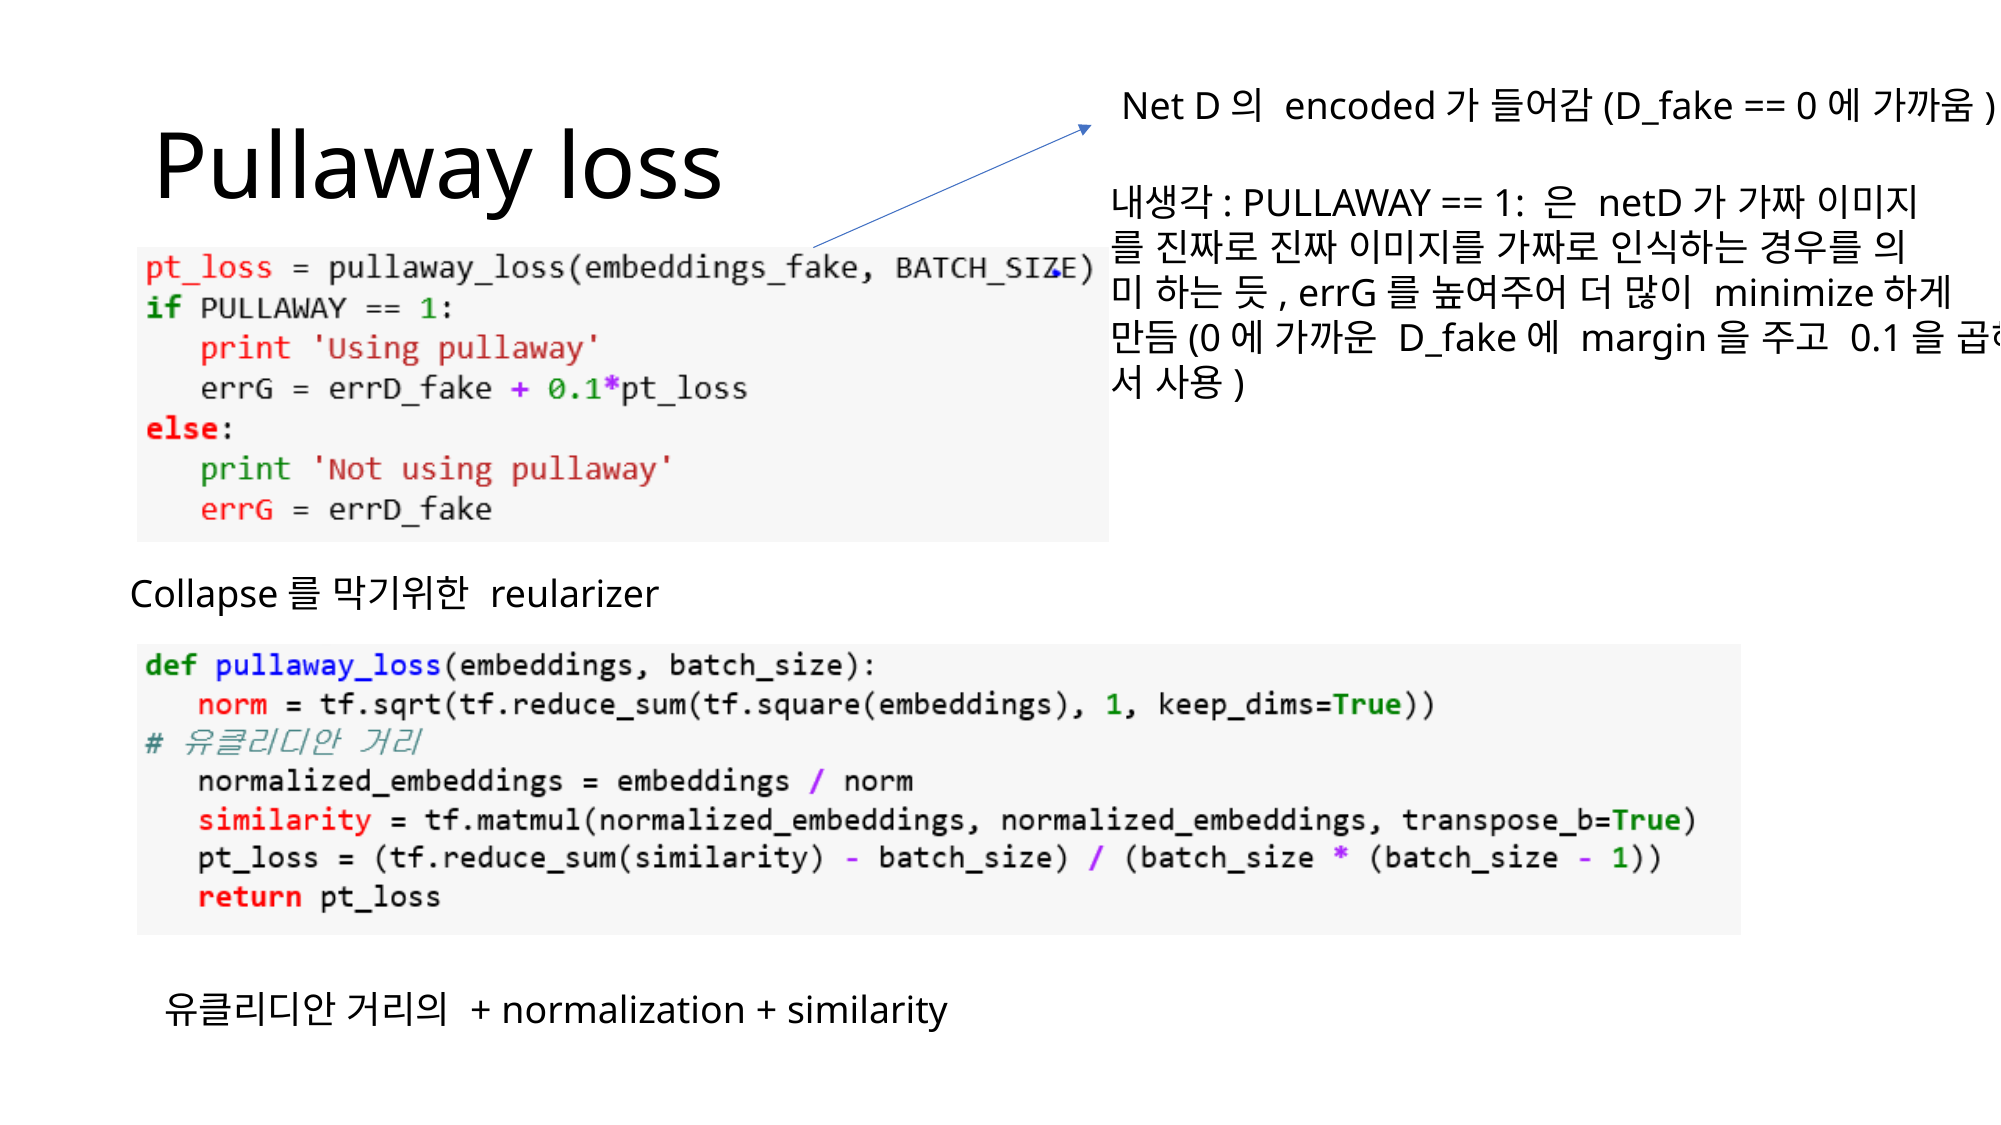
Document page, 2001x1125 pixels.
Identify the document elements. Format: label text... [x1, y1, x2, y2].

text_box Net D의 encoded가 들어감(D_fake == 0에 가까움) [1106, 74, 2000, 135]
text_box 유클리디안 거리의 + normalization + similarity [149, 978, 964, 1038]
picture [137, 644, 1741, 935]
text_box 내생각: PULLAWAY == 1: 은 netD가 가짜 이미지 를 진짜로 진짜 이미지를 가짜로 인식하는 경우를 의 미 하는 듯, errG를 높여주어 더 많이 minimize하게 만듬(0에 가까운 D_fake에 margin을 주고 0.1을 곱해 서 사용) [1095, 171, 2000, 412]
title Pullaway loss [137, 59, 1863, 247]
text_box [813, 124, 1092, 248]
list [137, 247, 1109, 542]
text_box Collapse를 막기위한 reularizer [114, 562, 675, 623]
